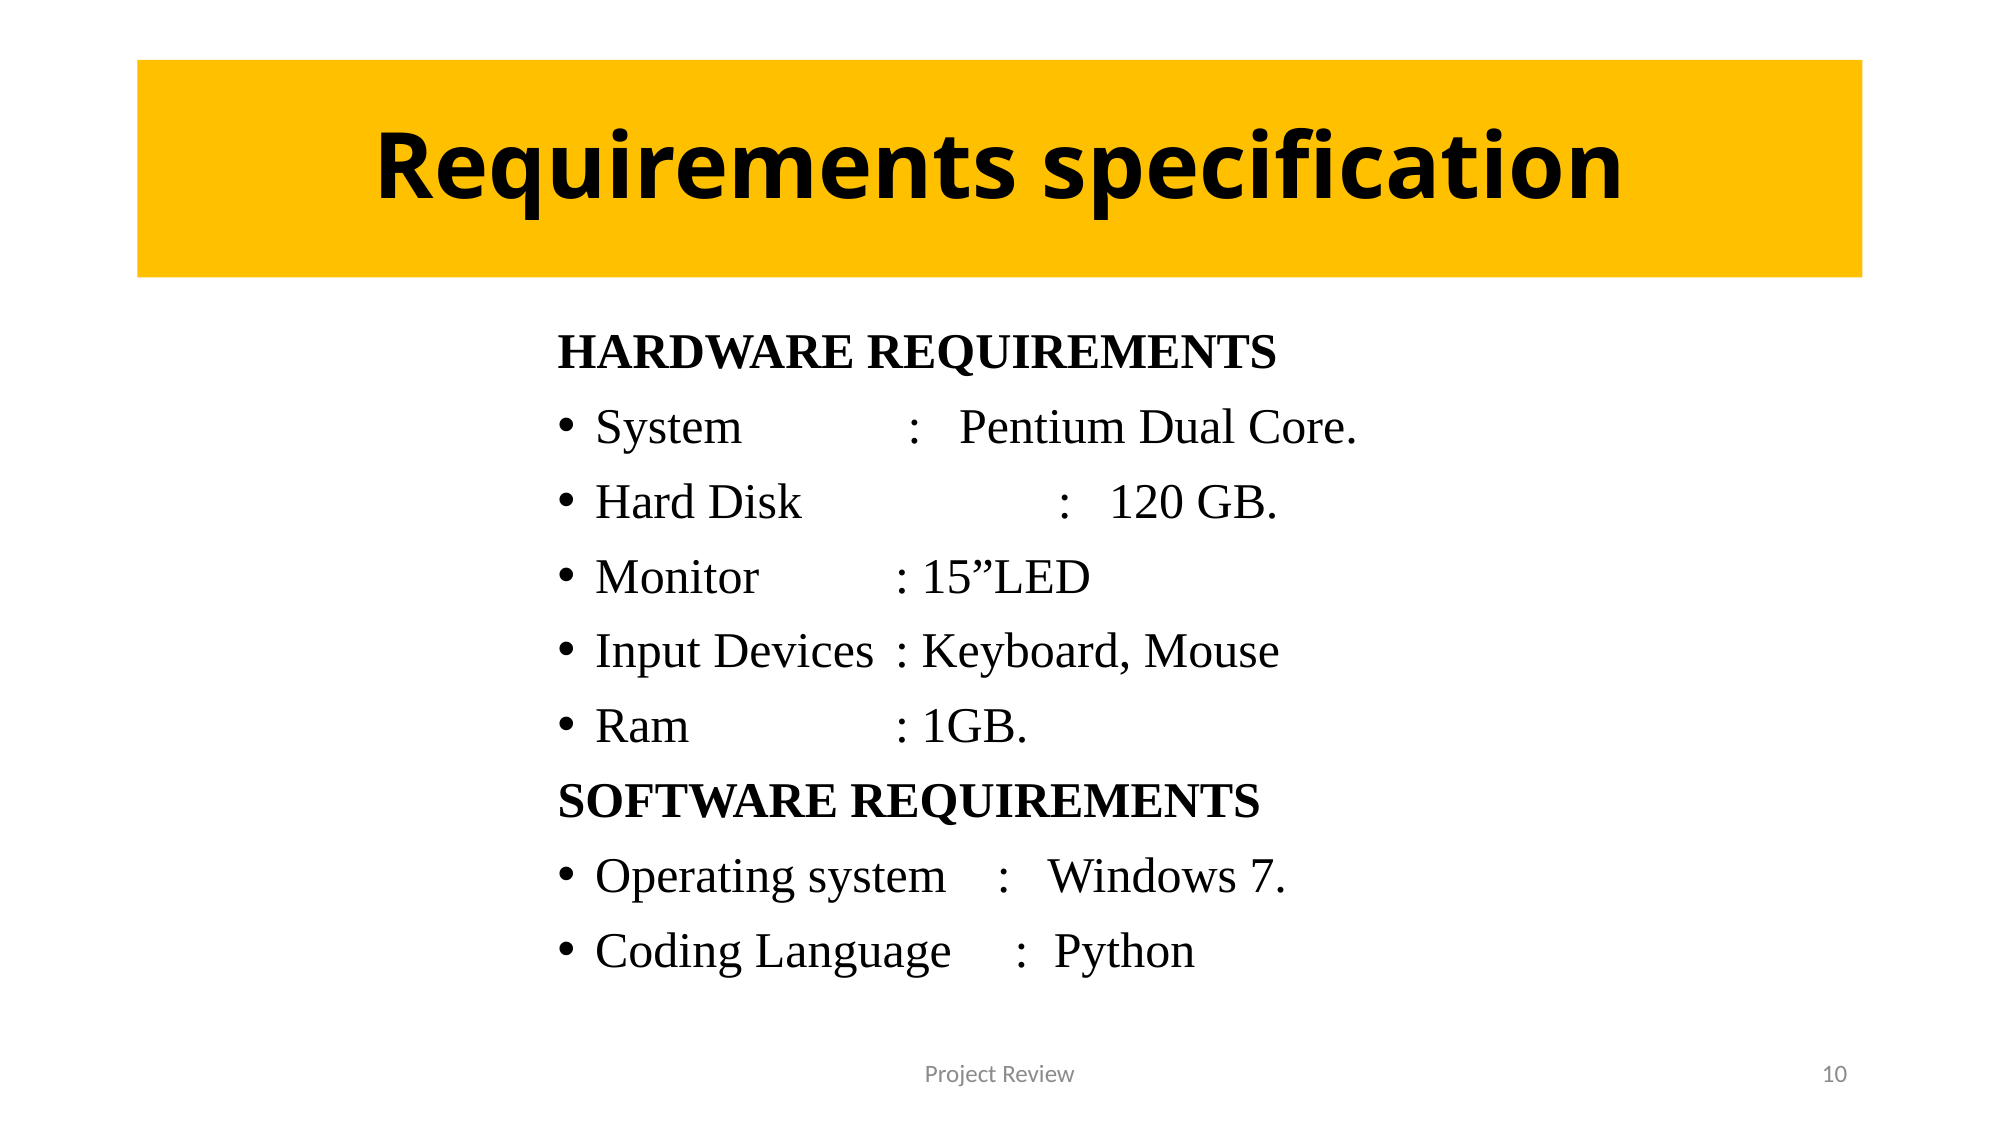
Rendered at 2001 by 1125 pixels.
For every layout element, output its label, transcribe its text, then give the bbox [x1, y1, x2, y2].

slide_number 10 [1412, 1042, 1863, 1103]
footer Project Review [662, 1042, 1338, 1103]
title Requirements specification [137, 59, 1863, 278]
text_box HARDWARE REQUIREMENTS System : Pentium Dual Core. Hard Disk : 120 GB. Monitor : 15”LED Input Devices : Keyboard, Mouse Ram : 1GB. SOFTWARE REQUIREMENTS Operating system : Windows 7. Coding Language : Python [542, 318, 1837, 1032]
